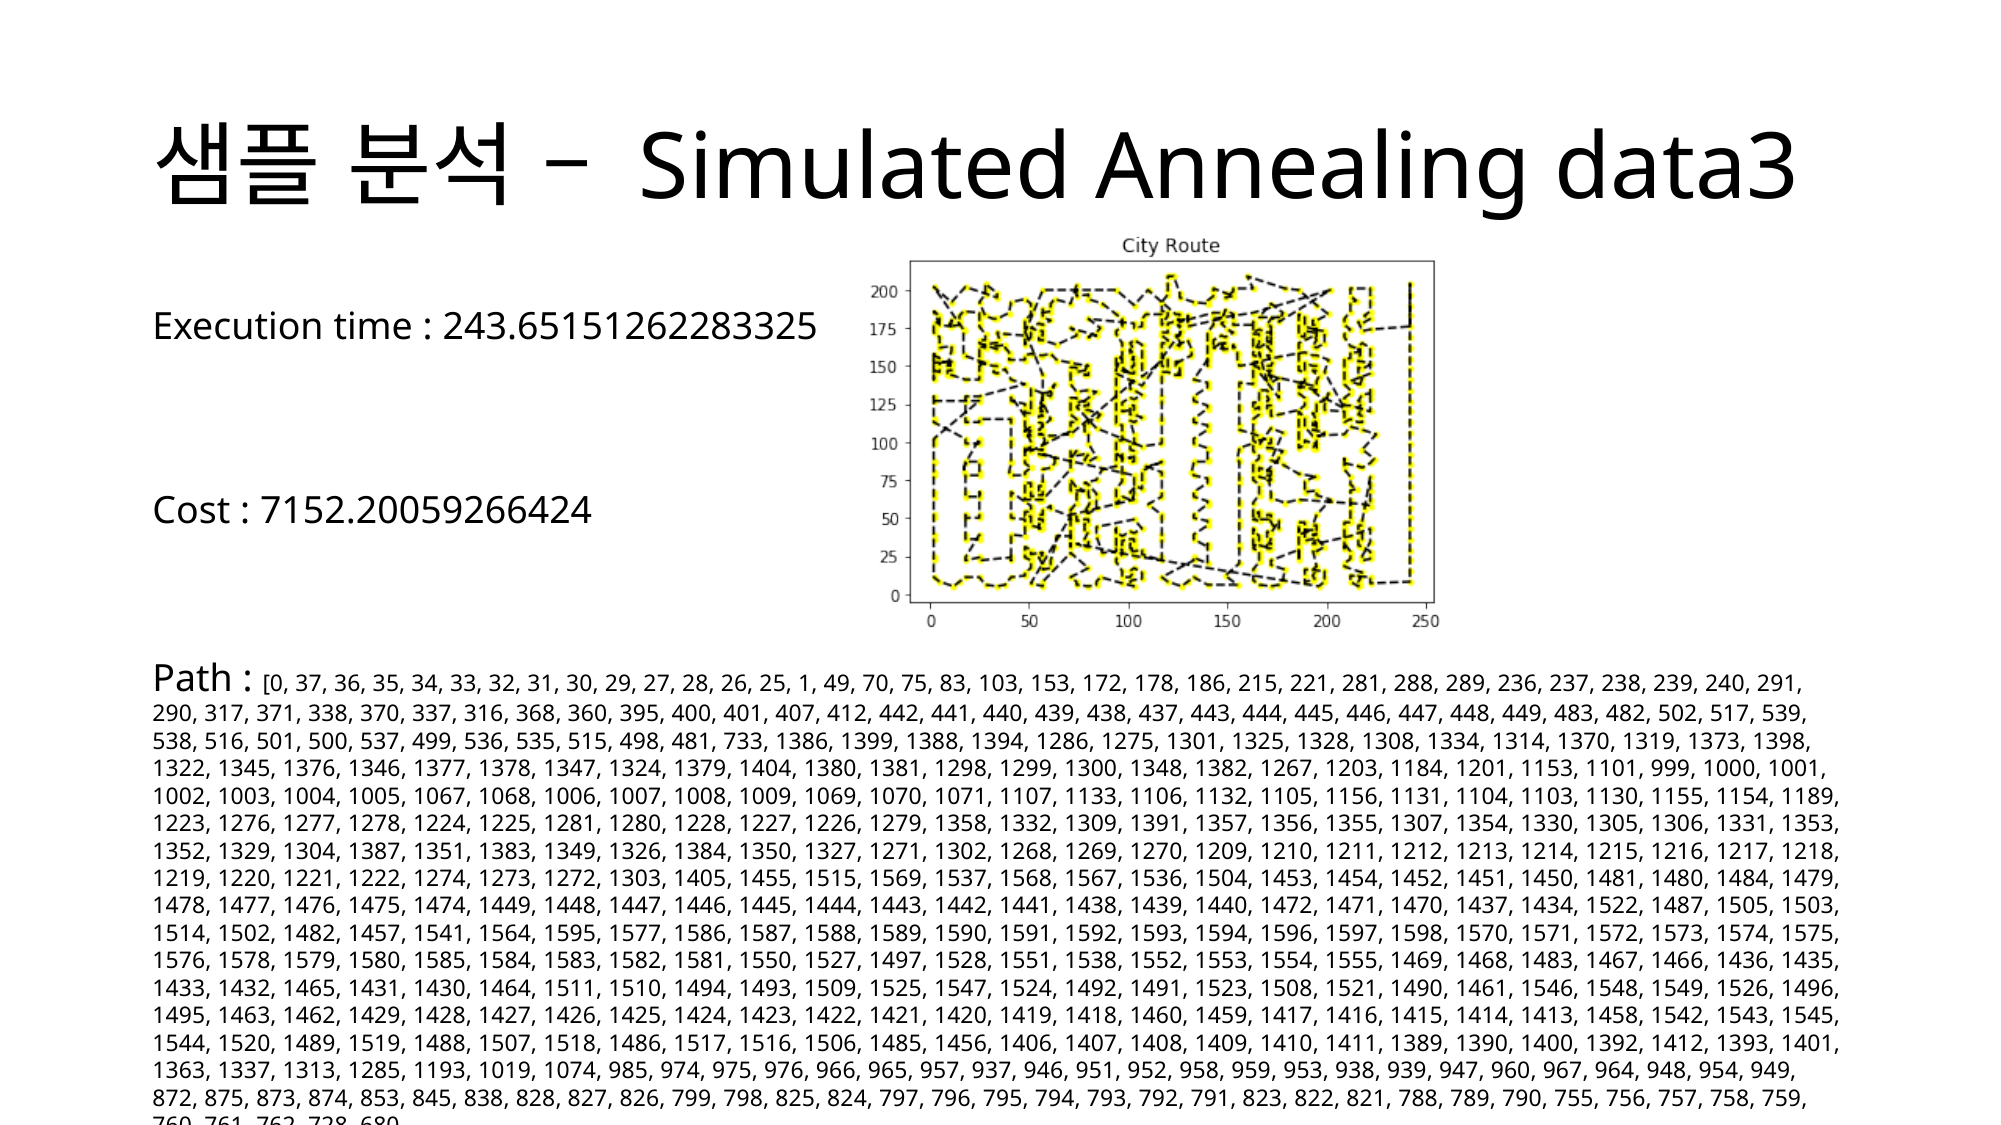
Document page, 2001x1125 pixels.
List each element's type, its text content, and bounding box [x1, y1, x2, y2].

picture [858, 226, 1451, 640]
list Execution time : 243.65151262283325 Cost : 7152.20059266424 Path : [0, 37, 36, 35, 34, 33, 32, 31, 30, 29, 27, 28, 26, 25, 1, 49, 70, 75, 83, 103, 153, 172, 178, 186, 215, 221, 281, 288, 289, 236, 237, 238, 239, 240, 291, 290, 317, 371, 338, 370, 337, 316, 368, 360, 395, 400, 401, 407, 412, 442, 441, 440, 439, 438, 437, 443, 444, 445, 446, 447, 448, 449, 483, 482, 502, 517, 539, 538, 516, 501, 500, 537, 499, 536, 535, 515, 498, 481, 733, 1386, 1399, 1388, 1394, 1286, 1275, 1301, 1325, 1328, 1308, 1334, 1314, 1370, 1319, 1373, 1398, 1322, 1345, 1376, 1346, 1377, 1378, 1347, 1324, 1379, 1404, 1380, 1381, 1298, 1299, 1300, 1348, 1382, 1267, 1203, 1184, 1201, 1153, 1101, 999, 1000, 1001, 1002, 1003, 1004, 1005, 1067, 1068, 1006, 1007, 1008, 1009, 1069, 1070, 1071, 1107, 1133, 1106, 1132, 1105, 1156, 1131, 1104, 1103, 1130, 1155, 1154, 1189, 1223, 1276, 1277, 1278, 1224, 1225, 1281, 1280, 1228, 1227, 1226, 1279, 1358, 1332, 1309, 1391, 1357, 1356, 1355, 1307, 1354, 1330, 1305, 1306, 1331, 1353, 1352, 1329, 1304, 1387, 1351, 1383, 1349, 1326, 1384, 1350, 1327, 1271, 1302, 1268, 1269, 1270, 1209, 1210, 1211, 1212, 1213, 1214, 1215, 1216, 1217, 1218, 1219, 1220, 1221, 1222, 1274, 1273, 1272, 1303, 1405, 1455, 1515, 1569, 1537, 1568, 1567, 1536, 1504, 1453, 1454, 1452, 1451, 1450, 1481, 1480, 1484, 1479, 1478, 1477, 1476, 1475, 1474, 1449, 1448, 1447, 1446, 1445, 1444, 1443, 1442, 1441, 1438, 1439, 1440, 1472, 1471, 1470, 1437, 1434, 1522, 1487, 1505, 1503, 1514, 1502, 1482, 1457, 1541, 1564, 1595, 1577, 1586, 1587, 1588, 1589, 1590, 1591, 1592, 1593, 1594, 1596, 1597, 1598, 1570, 1571, 1572, 1573, 1574, 1575, 1576, 1578, 1579, 1580, 1585, 1584, 1583, 1582, 1581, 1550, 1527, 1497, 1528, 1551, 1538, 1552, 1553, 1554, 1555, 1469, 1468, 1483, 1467, 1466, 1436, 1435, 1433, 1432, 1465, 1431, 1430, 1464, 1511, 1510, 1494, 1493, 1509, 1525, 1547, 1524, 1492, 1491, 1523, 1508, 1521, 1490, 1461, 1546, 1548, 1549, 1526, 1496, 1495, 1463, 1462, 1429, 1428, 1427, 1426, 1425, 1424, 1423, 1422, 1421, 1420, 1419, 1418, 1460, 1459, 1417, 1416, 1415, 1414, 1413, 1458, 1542, 1543, 1545, 1544, 1520, 1489, 1519, 1488, 1507, 1518, 1486, 1517, 1516, 1506, 1485, 1456, 1406, 1407, 1408, 1409, 1410, 1411, 1389, 1390, 1400, 1392, 1412, 1393, 1401, 1363, 1337, 1313, 1285, 1193, 1019, 1074, 985, 974, 975, 976, 966, 965, 957, 937, 946, 951, 952, 958, 959, 953, 938, 939, 947, 960, 967, 964, 948, 954, 949, 872, 875, 873, 874, 853, 845, 838, 828, 827, 826, 799, 798, 825, 824, 797, 796, 795, 794, 793, 792, 791, 823, 822, 821, 788, 789, 790, 755, 756, 757, 758, 759, 760, 761, 762, 728, 680, [137, 299, 1863, 1014]
title 샘플 분석 – Simulated Annealing data3 [137, 59, 1863, 278]
